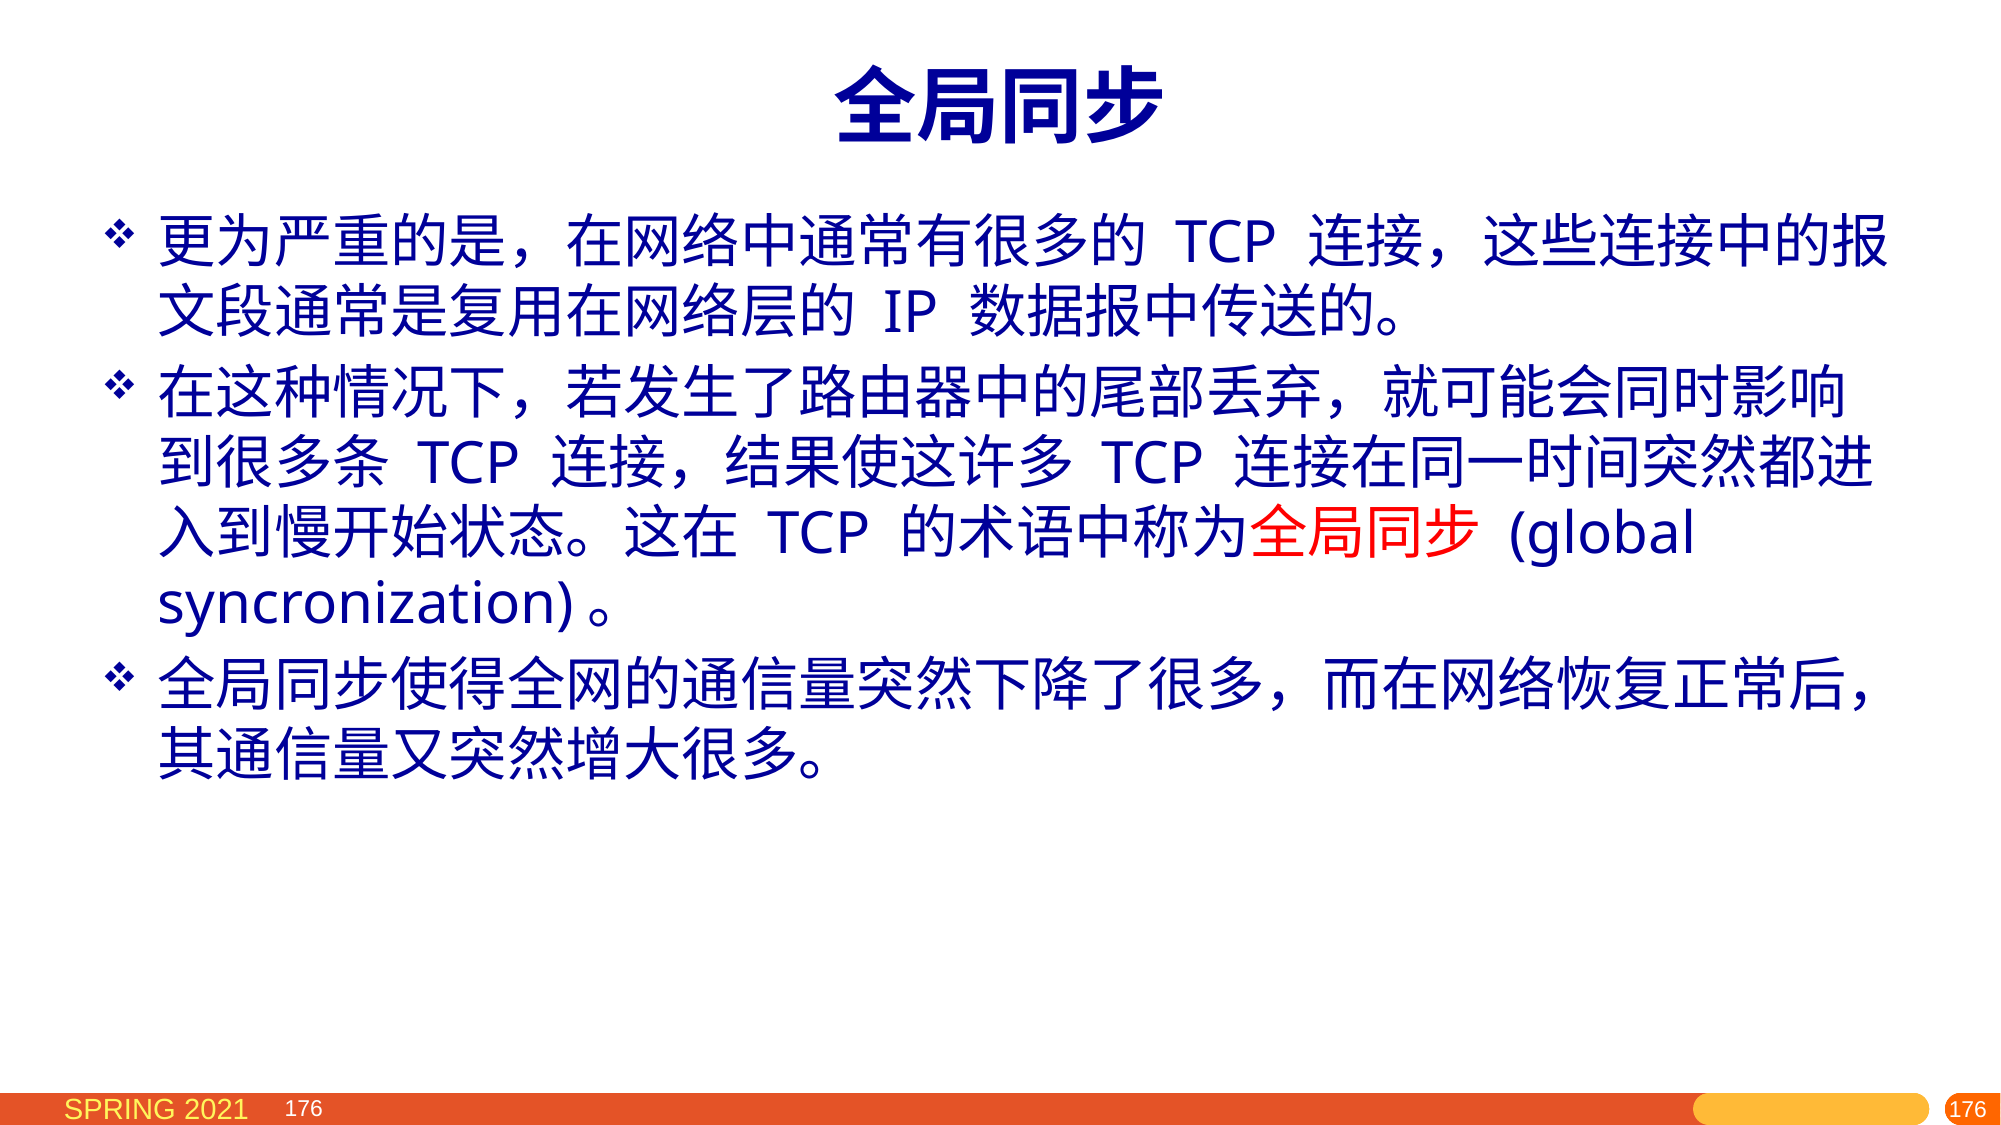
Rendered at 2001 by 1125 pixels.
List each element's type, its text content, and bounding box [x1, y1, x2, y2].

title 全局同步 [86, 42, 1914, 161]
list 更为严重的是，在网络中通常有很多的 TCP 连接，这些连接中的报文段通常是复用在网络层的 IP 数据报中传送的。 在这种情况下，若发生了路由器中的尾部丢弃，就可能会同时影响到很多条 TCP 连接，结果使这许多 TCP 连接在同一时间突然都进入到慢开始状态。这在 TCP 的术语中称为全局同步 (global syncronization)。 全局同步使得全网的通信量突然下降了很多，而在网络恢复正常后，其通信量又突然增大很多。 [86, 196, 1914, 1035]
